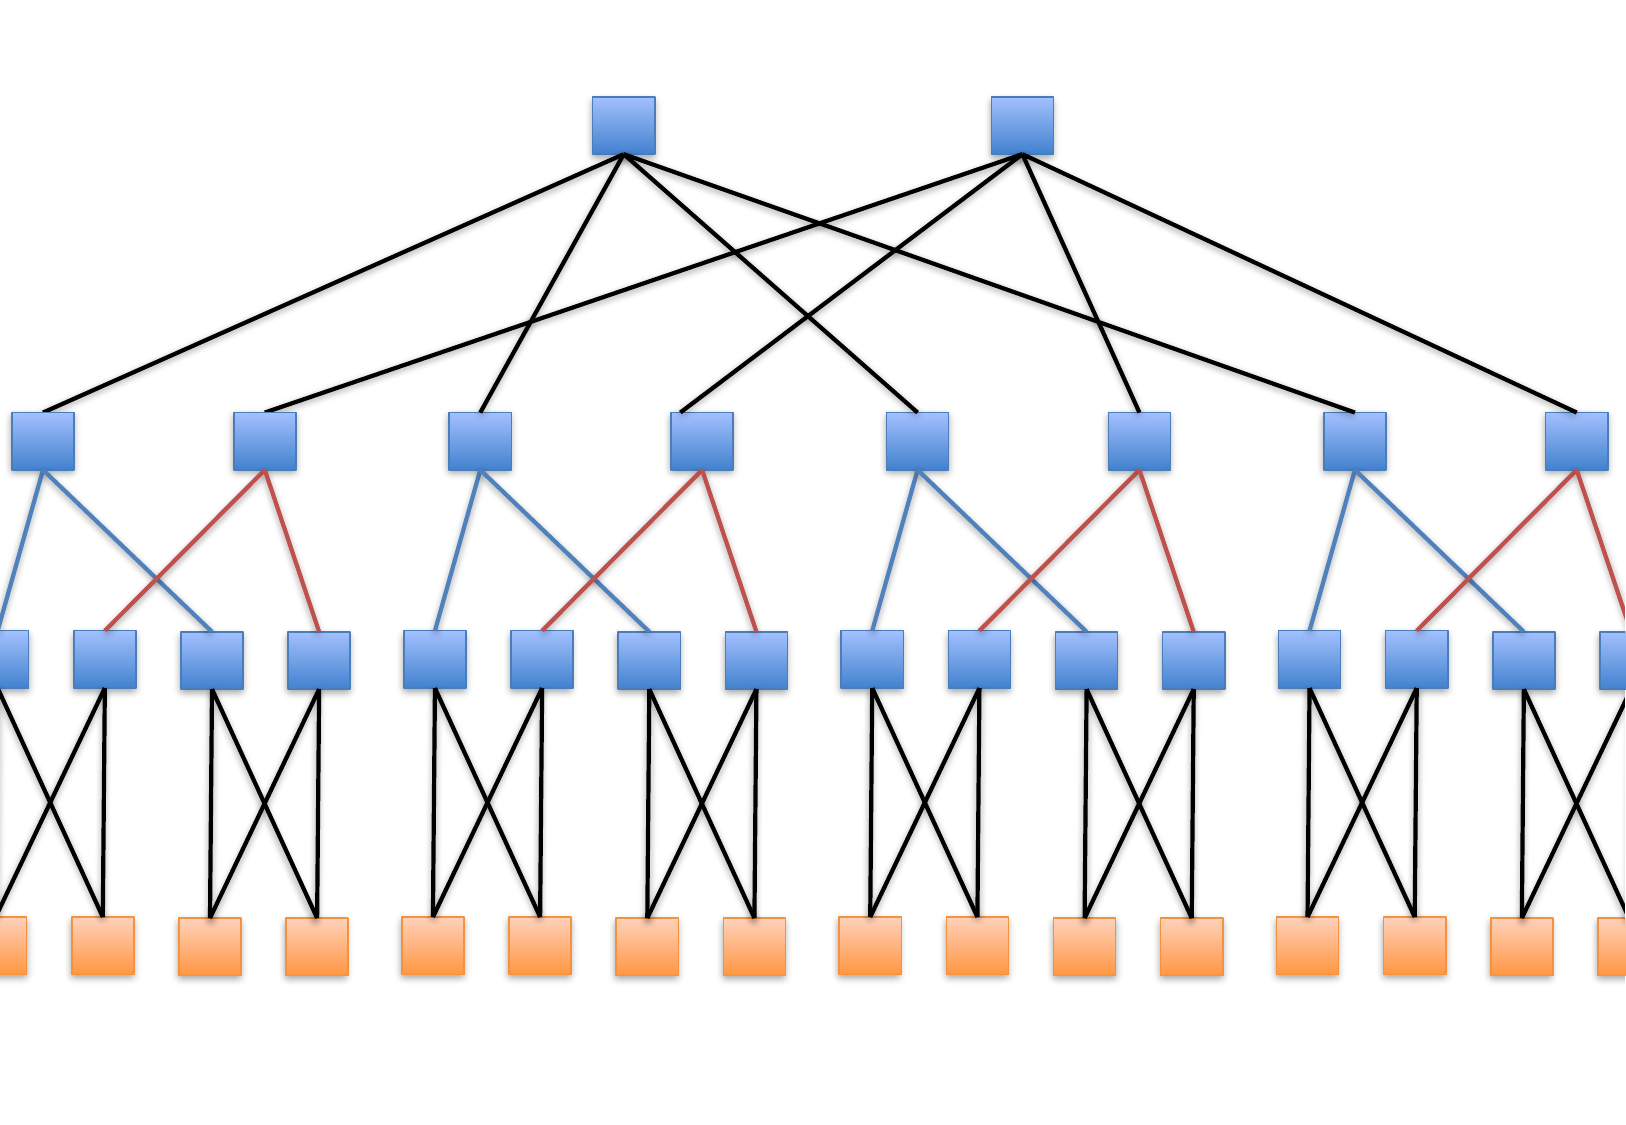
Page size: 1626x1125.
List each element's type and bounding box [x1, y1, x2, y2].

text_box [264, 153, 478, 413]
text_box [1276, 412, 1625, 976]
text_box [838, 421, 1226, 976]
text_box [623, 153, 679, 413]
text_box [401, 412, 788, 976]
text_box [680, 153, 1019, 413]
text_box [592, 96, 656, 151]
text_box [0, 412, 351, 976]
text_box [991, 96, 1054, 151]
text_box [479, 153, 621, 413]
text_box [1022, 153, 1577, 413]
text_box [42, 153, 263, 410]
